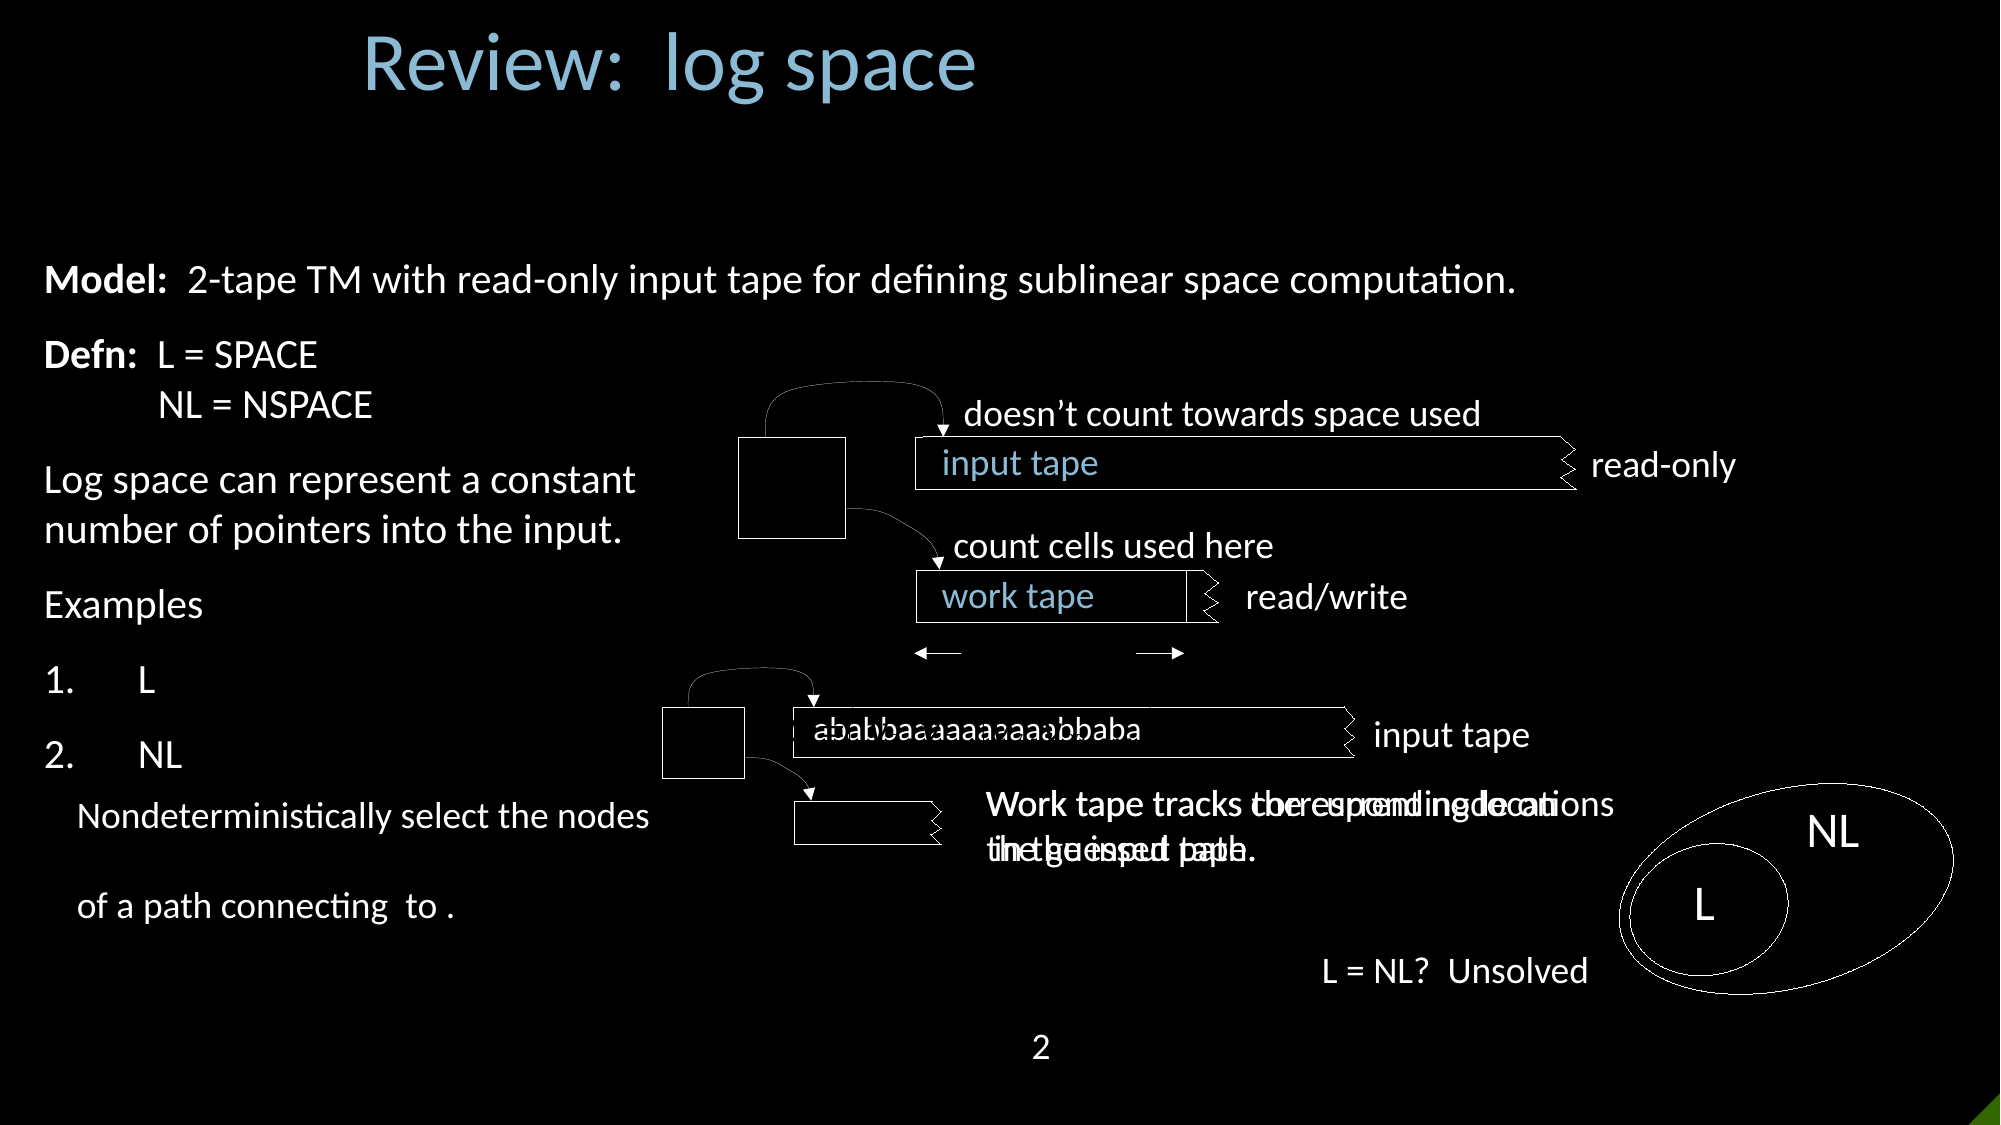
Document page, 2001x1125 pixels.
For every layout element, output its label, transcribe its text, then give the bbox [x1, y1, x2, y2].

text_box Review: log space [118, 0, 1223, 115]
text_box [1556, 700, 1667, 878]
text_box 2 [1016, 1014, 1066, 1074]
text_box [738, 381, 1753, 681]
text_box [662, 667, 1556, 845]
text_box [786, 704, 1590, 878]
text_box [1968, 1093, 2000, 1125]
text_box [1615, 789, 1958, 988]
text_box L = NL? Unsolved [1307, 938, 1667, 999]
